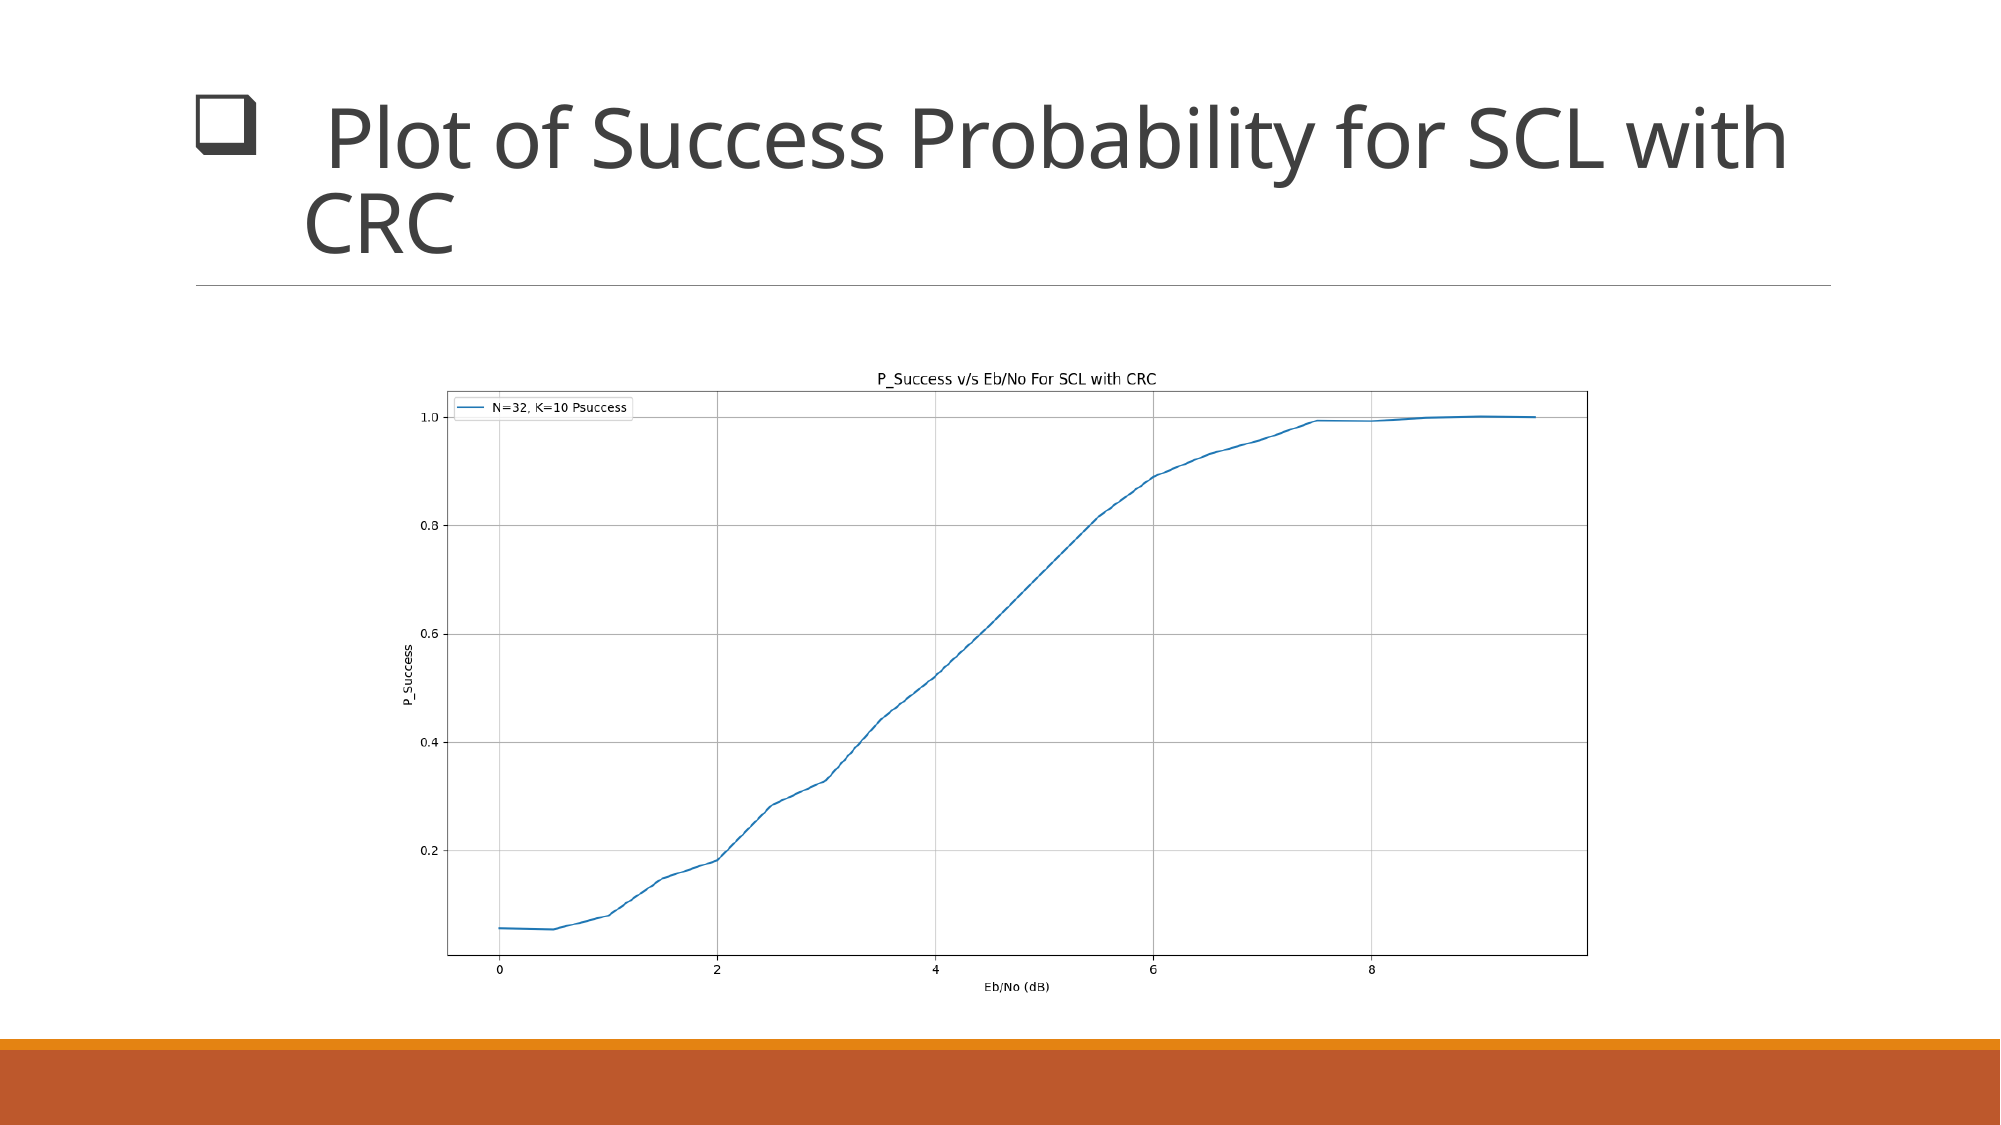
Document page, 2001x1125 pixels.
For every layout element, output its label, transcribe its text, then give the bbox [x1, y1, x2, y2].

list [263, 302, 1734, 1036]
title Plot of Success Probability for SCL with CRC [174, 40, 1825, 279]
